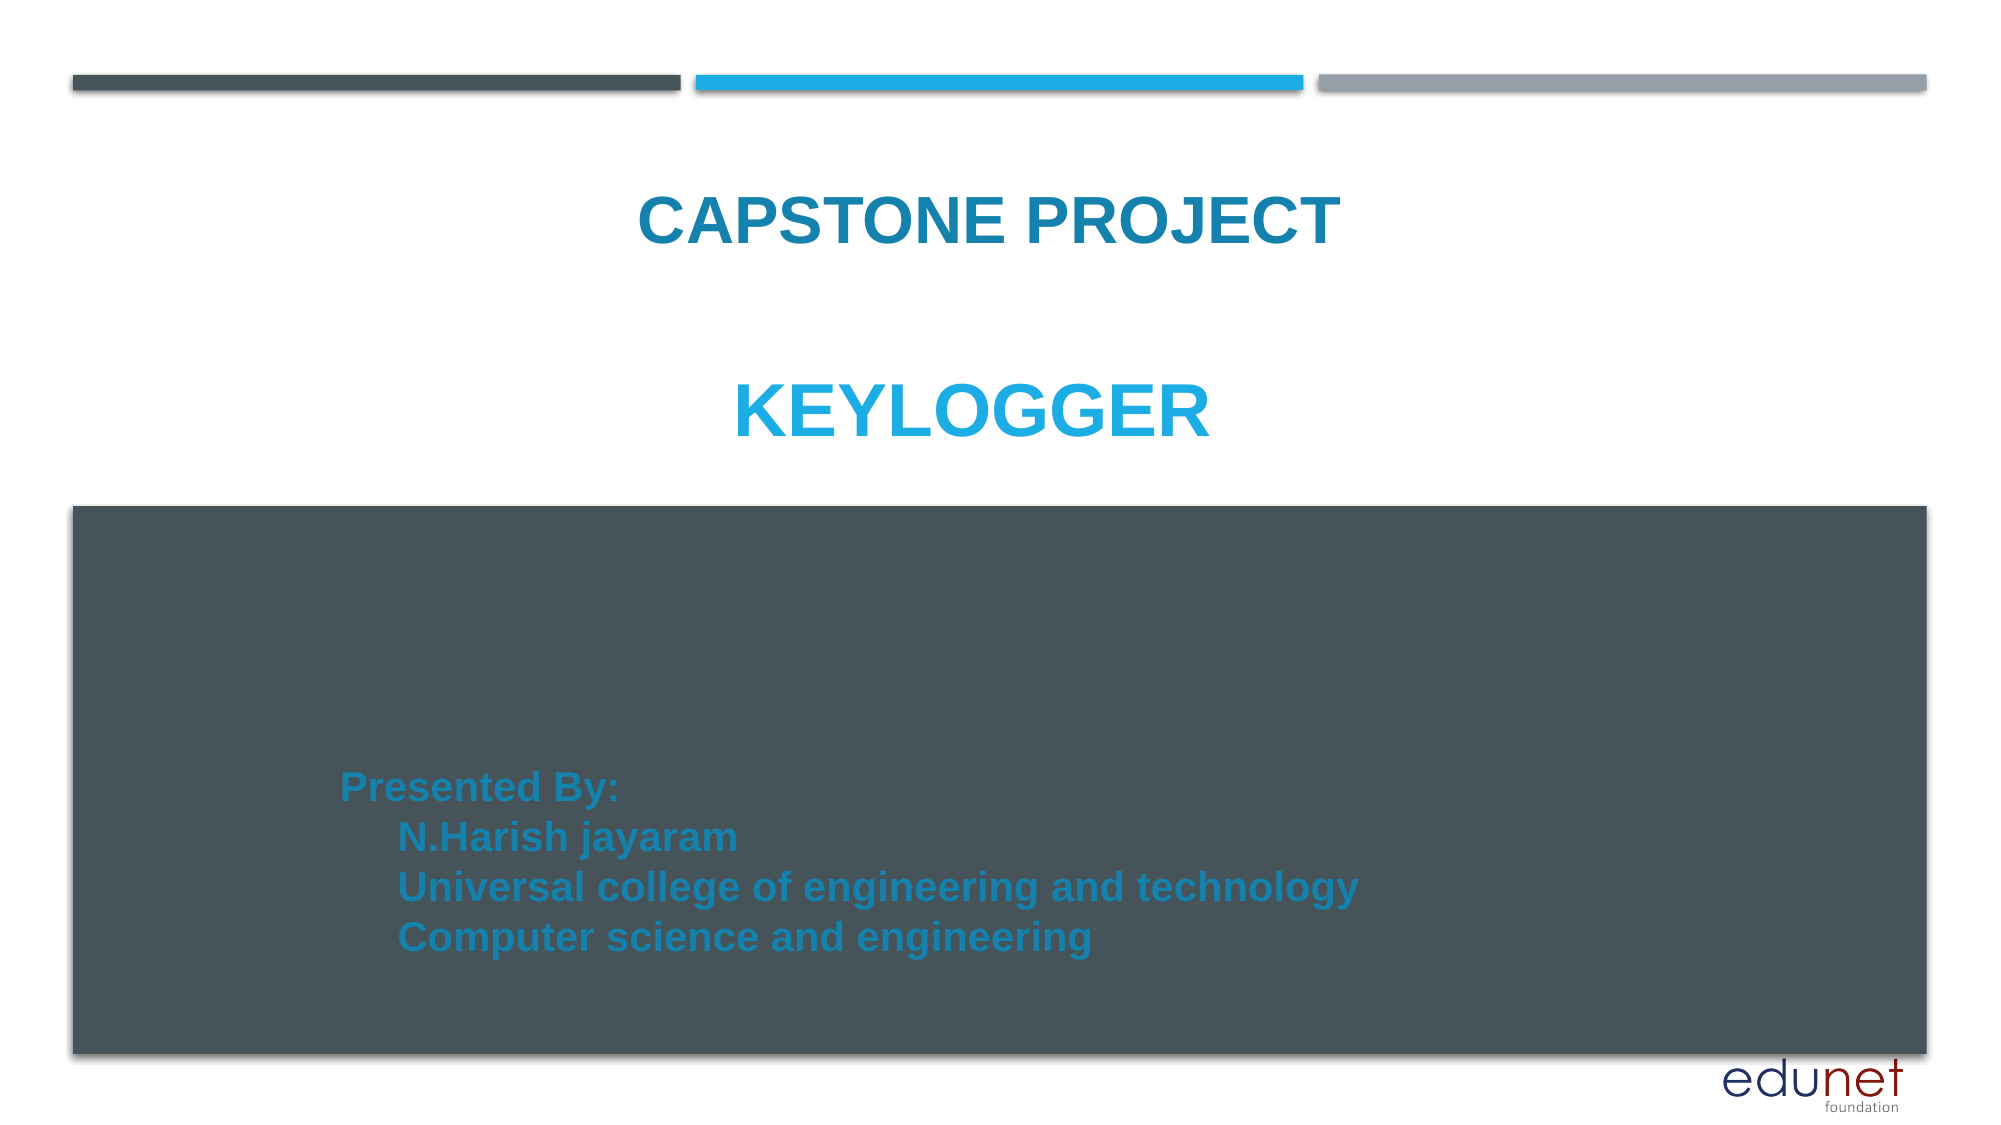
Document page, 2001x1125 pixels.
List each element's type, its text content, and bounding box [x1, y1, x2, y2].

text_box CAPSTONE PROJECT [0, 169, 2000, 265]
text_box Presented By: N.Harish jayaram Universal college of engineering and technology Computer science and engineering [324, 752, 1821, 968]
title KEYLOGGER [222, 298, 1723, 460]
picture [1719, 1056, 1905, 1116]
